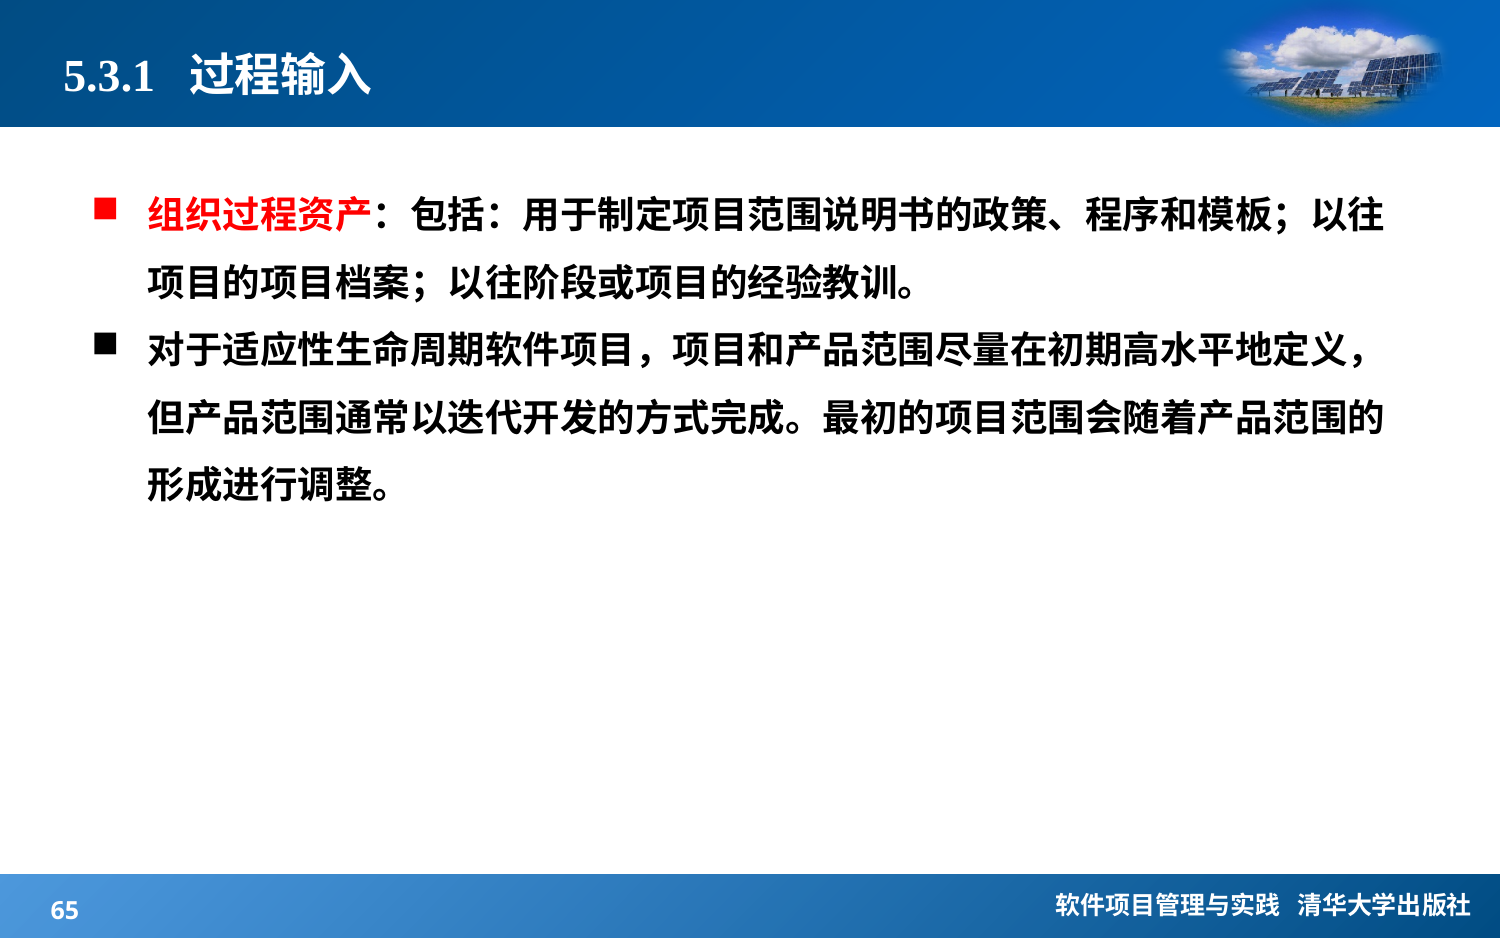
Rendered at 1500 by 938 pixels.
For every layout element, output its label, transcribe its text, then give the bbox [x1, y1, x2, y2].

picture [1233, 6, 1433, 113]
title 5.3.1 过程输入 [48, 19, 1140, 127]
text_box 组织过程资产：包括：用于制定项目范围说明书的政策、程序和模板；以往项目的项目档案；以往阶段或项目的经验教训。 对于适应性生命周期软件项目，项目和产品范围尽量在初期高水平地定义，但产品范围通常以迭代开发的方式完成。最初的项目范围会随着产品范围的形成进行调整。 [76, 161, 1424, 748]
